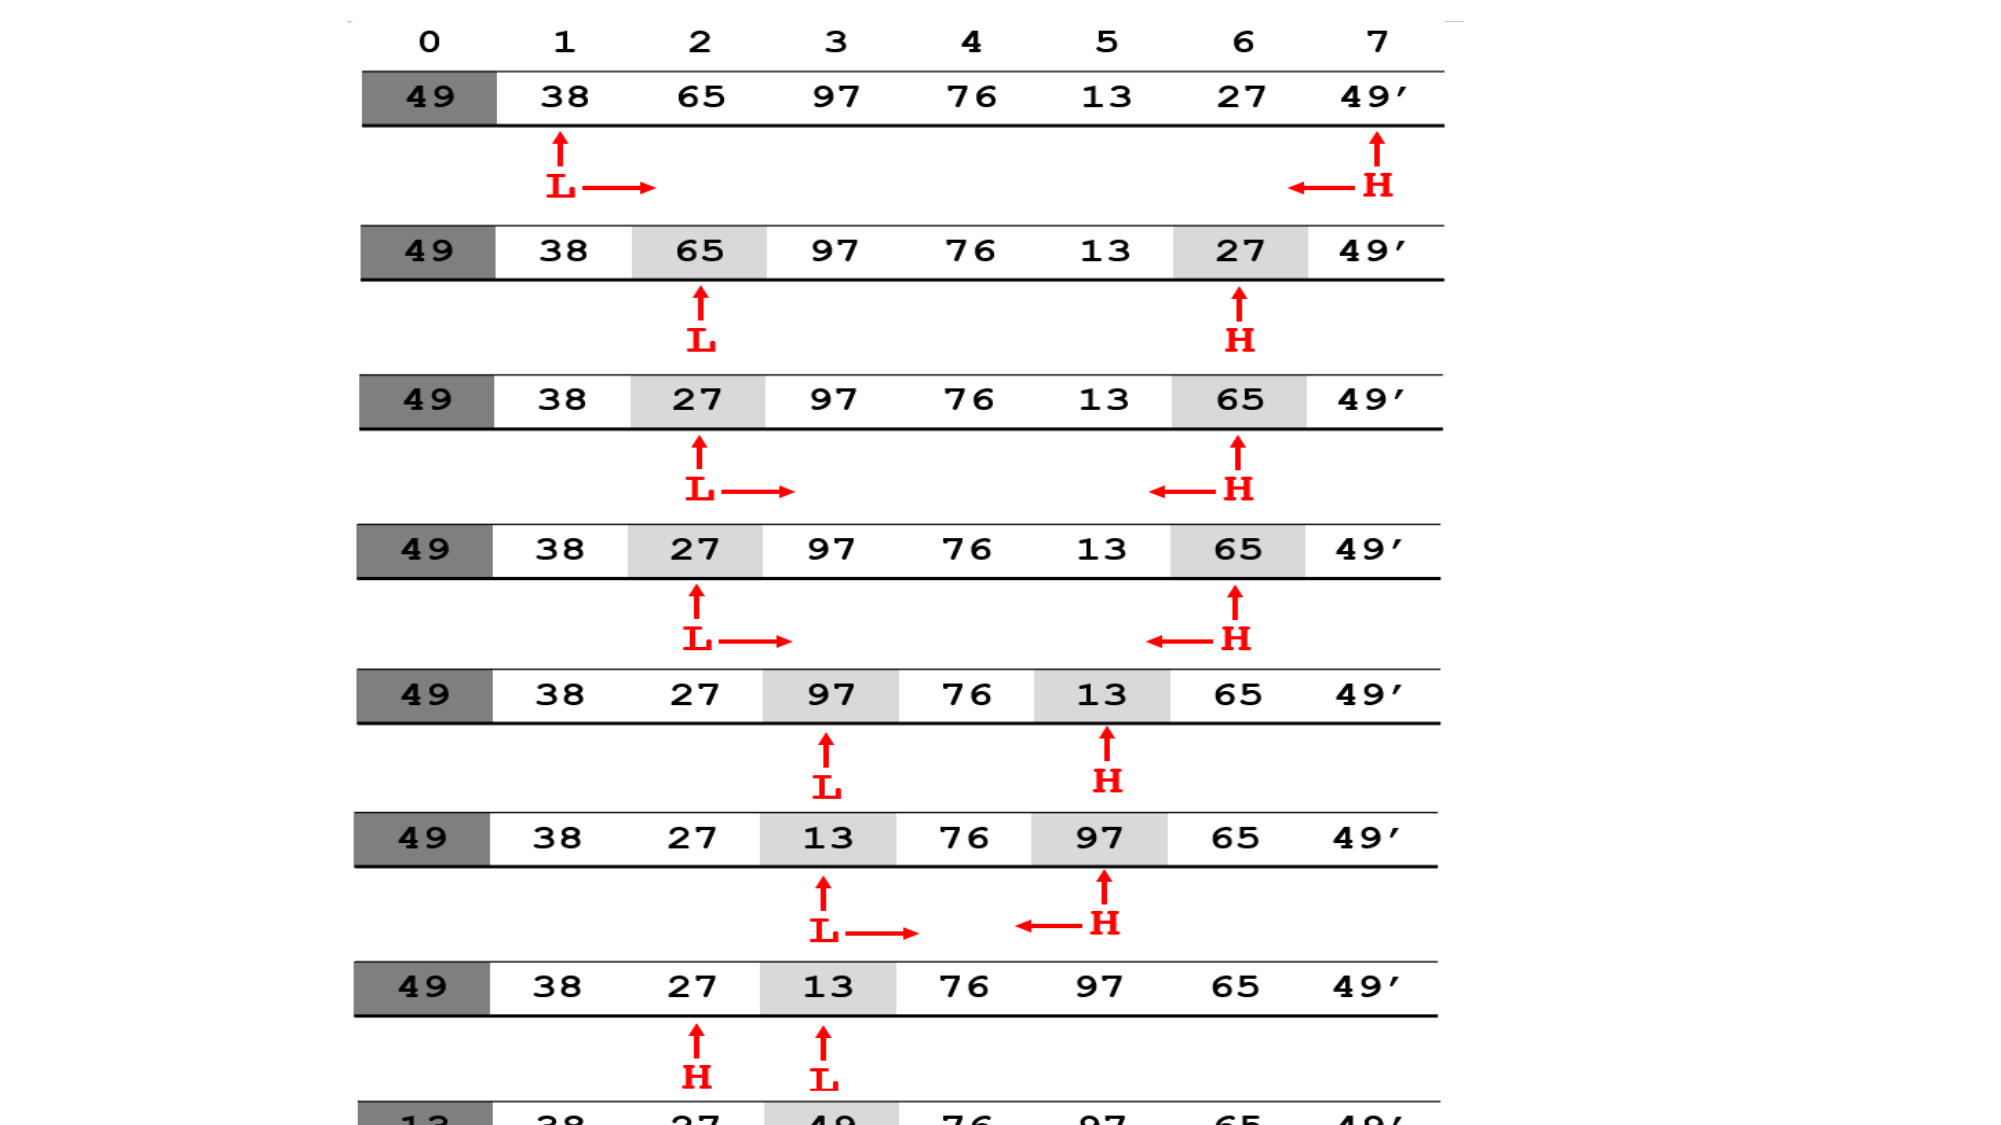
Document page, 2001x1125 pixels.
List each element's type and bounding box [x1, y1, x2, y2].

picture [347, 21, 1464, 1125]
